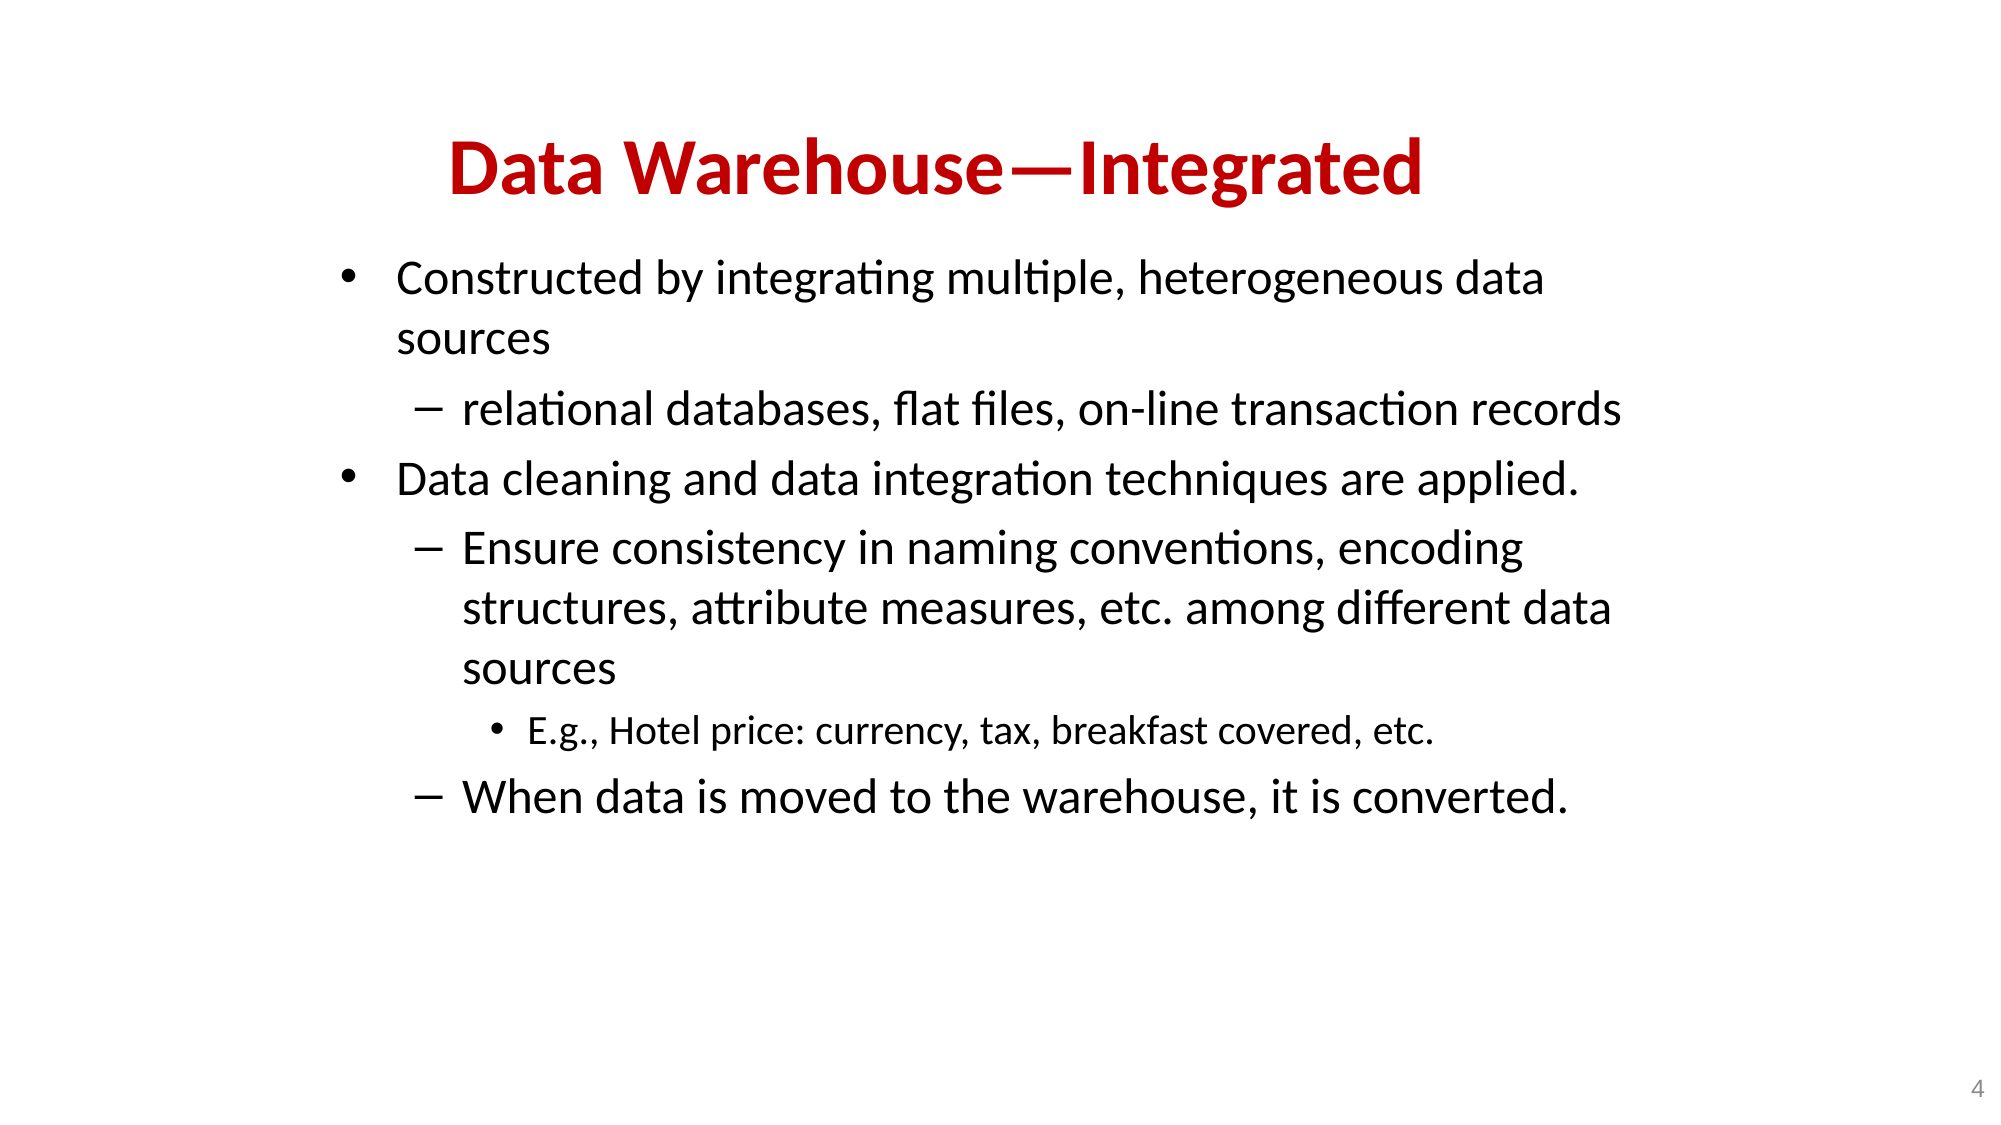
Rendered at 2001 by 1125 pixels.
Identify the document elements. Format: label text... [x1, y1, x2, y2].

slide_number 4 [1583, 1050, 2000, 1125]
list Constructed by integrating multiple, heterogeneous data sources relational databases, flat files, on-line transaction records Data cleaning and data integration techniques are applied. Ensure consistency in naming conventions, encoding structures, attribute measures, etc. among different data sources E.g., Hotel price: currency, tax, breakfast covered, etc. When data is moved to the warehouse, it is converted. [324, 237, 1675, 1050]
title Data Warehouse—Integrated [249, 106, 1625, 219]
